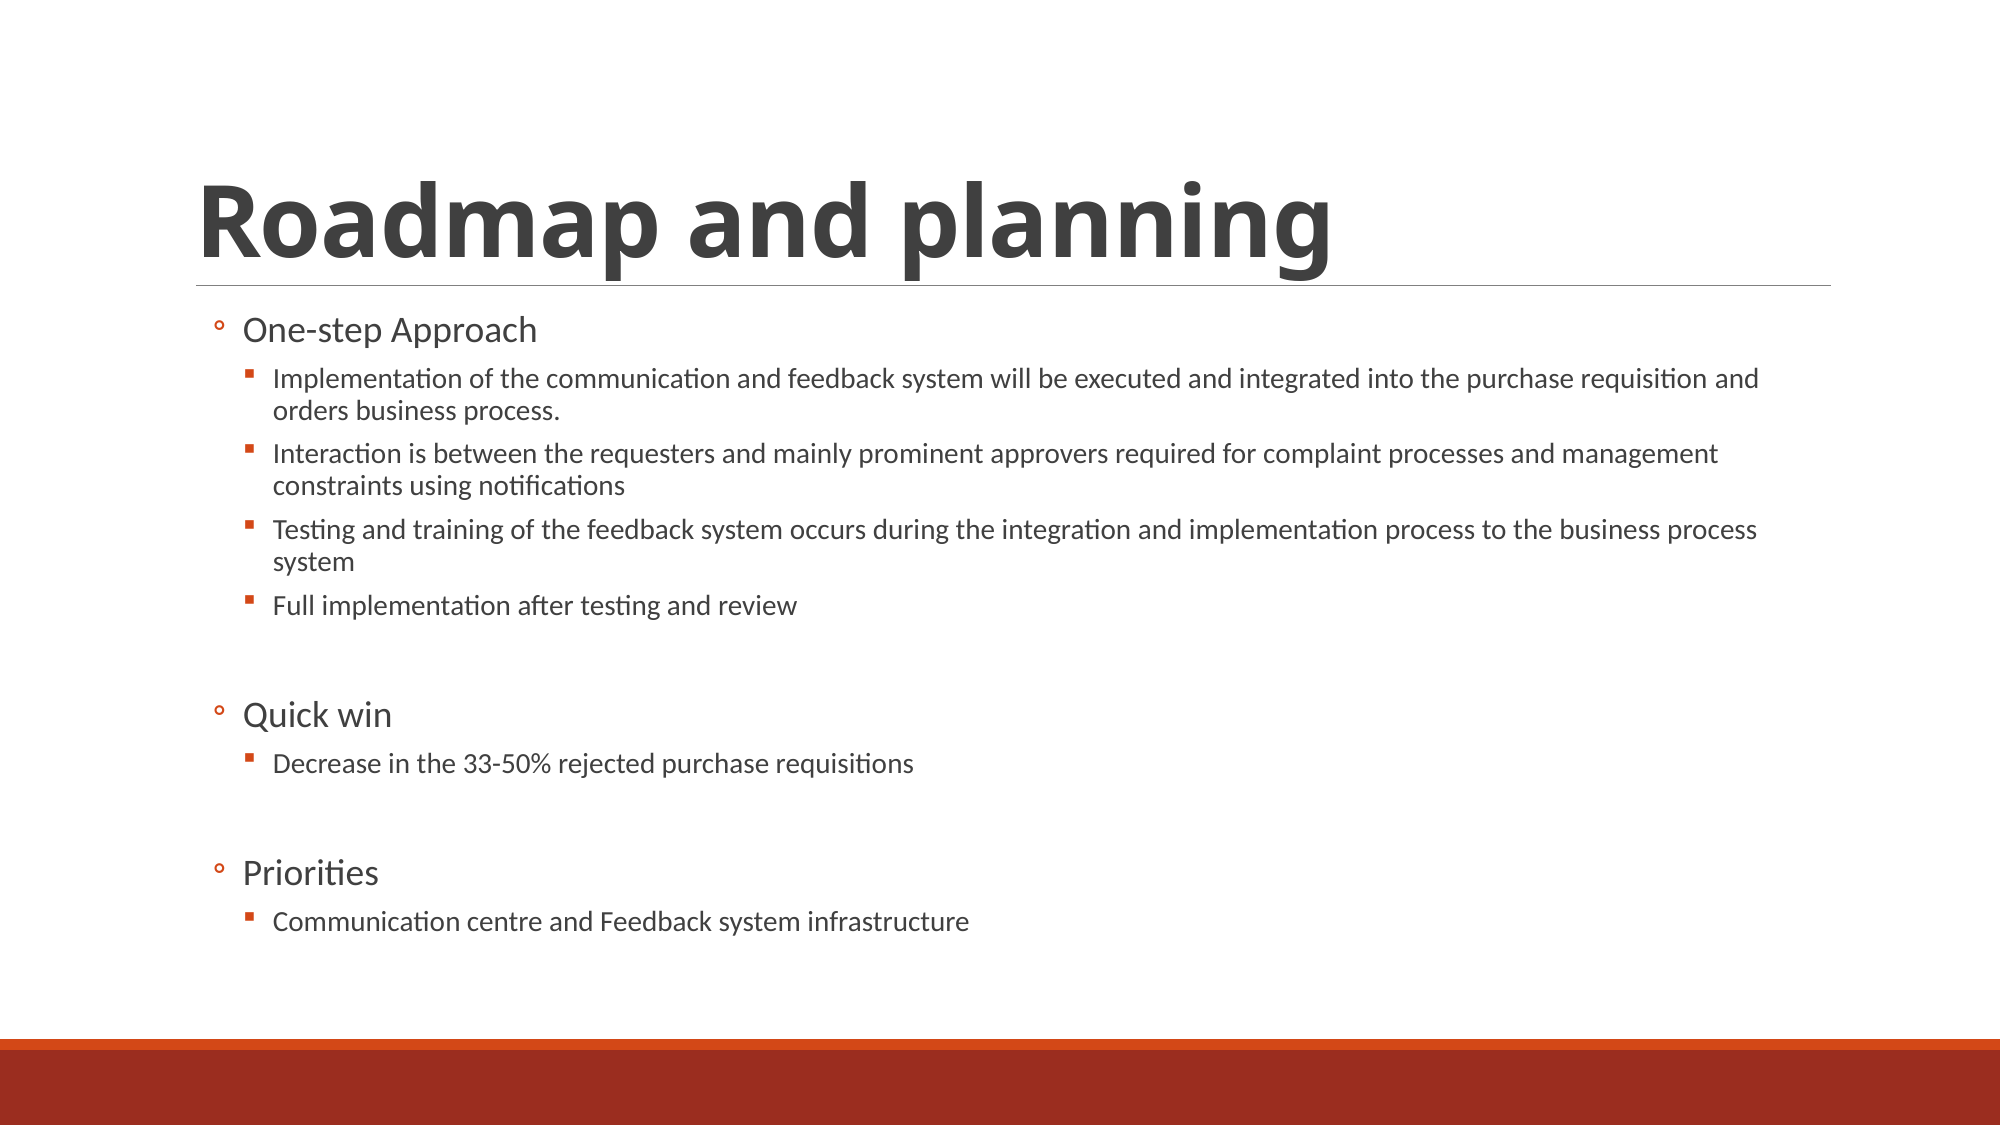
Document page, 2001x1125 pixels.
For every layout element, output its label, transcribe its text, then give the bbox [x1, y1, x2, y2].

list One-step Approach Implementation of the communication and feedback system will be executed and integrated into the purchase requisition and orders business process. Interaction is between the requesters and mainly prominent approvers required for complaint processes and management constraints using notifications Testing and training of the feedback system occurs during the integration and implementation process to the business process system Full implementation after testing and review Quick win Decrease in the 33-50% rejected purchase requisitions Priorities Communication centre and Feedback system infrastructure [180, 302, 1830, 963]
title Roadmap and planning [180, 47, 1830, 285]
